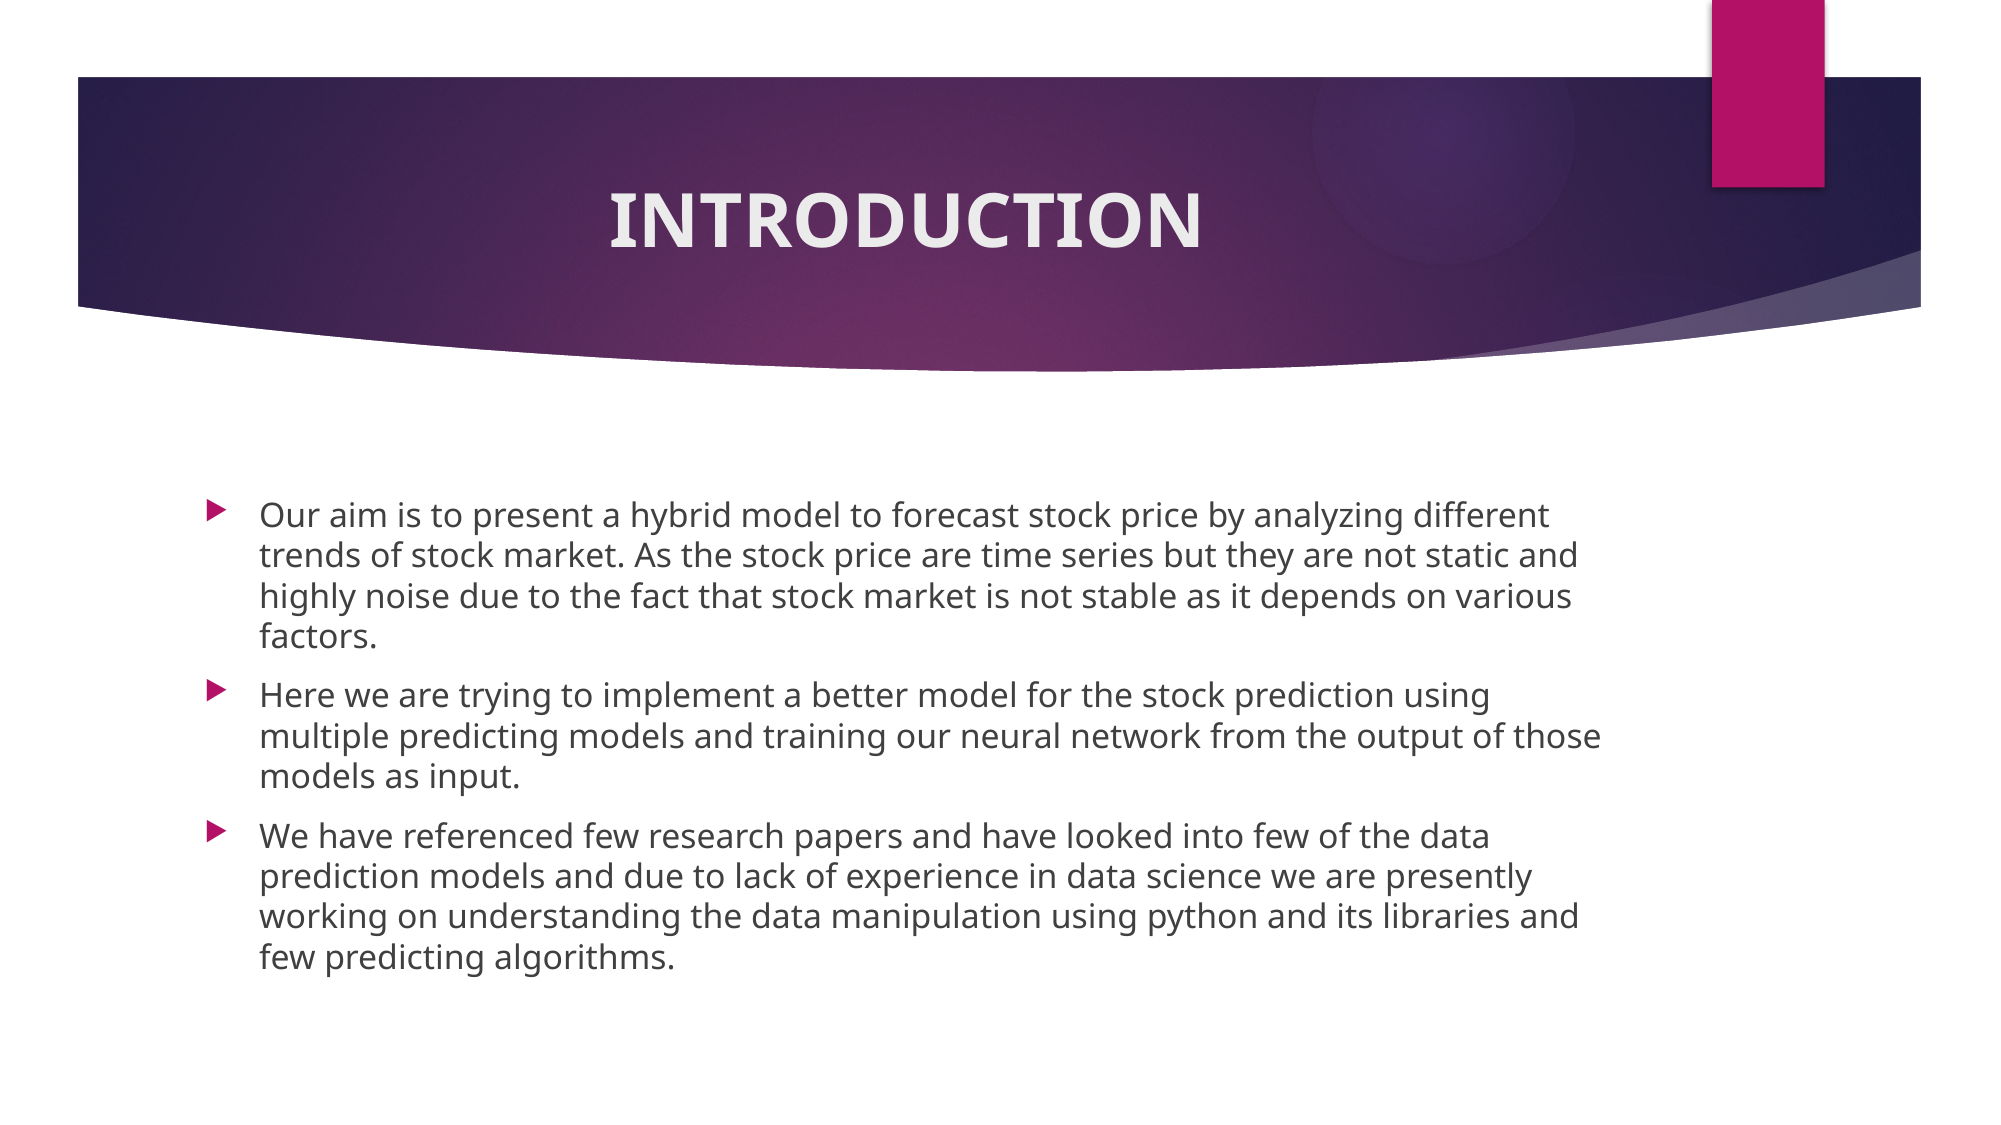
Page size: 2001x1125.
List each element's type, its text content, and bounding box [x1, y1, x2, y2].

list Our aim is to present a hybrid model to forecast stock price by analyzing different trends of stock market. As the stock price are time series but they are not static and highly noise due to the fact that stock market is not stable as it depends on various factors. Here we are trying to implement a better model for the stock prediction using multiple predicting models and training our neural network from the output of those models as input. We have referenced few research papers and have looked into few of the data prediction models and due to lack of experience in data science we are presently working on understanding the data manipulation using python and its libraries and few predicting algorithms. [189, 427, 1638, 988]
title INTRODUCTION [189, 159, 1627, 276]
